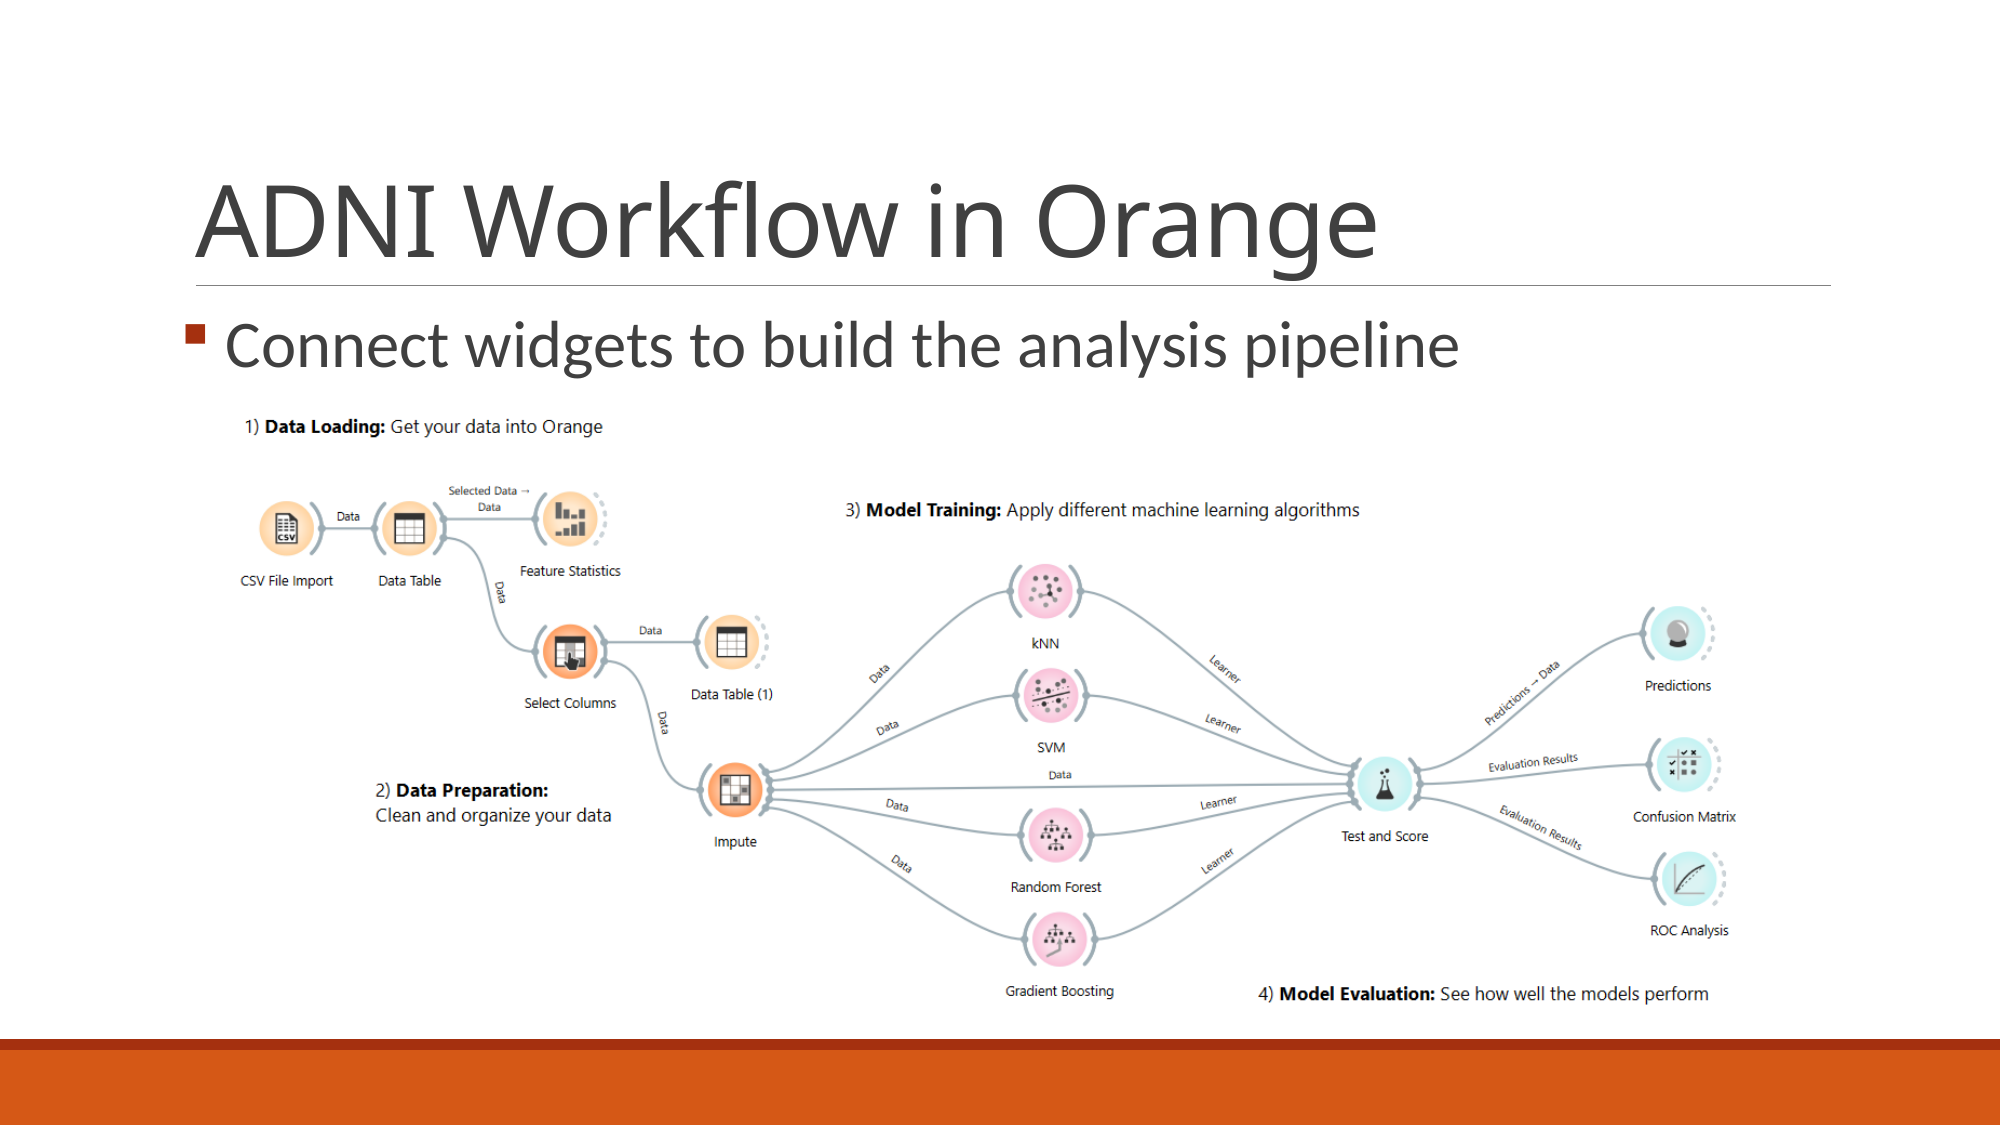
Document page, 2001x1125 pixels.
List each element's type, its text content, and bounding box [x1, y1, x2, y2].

title ADNI Workflow in Orange [180, 47, 1830, 285]
picture [219, 394, 1753, 1036]
list Connect widgets to build the analysis pipeline [180, 302, 1830, 963]
